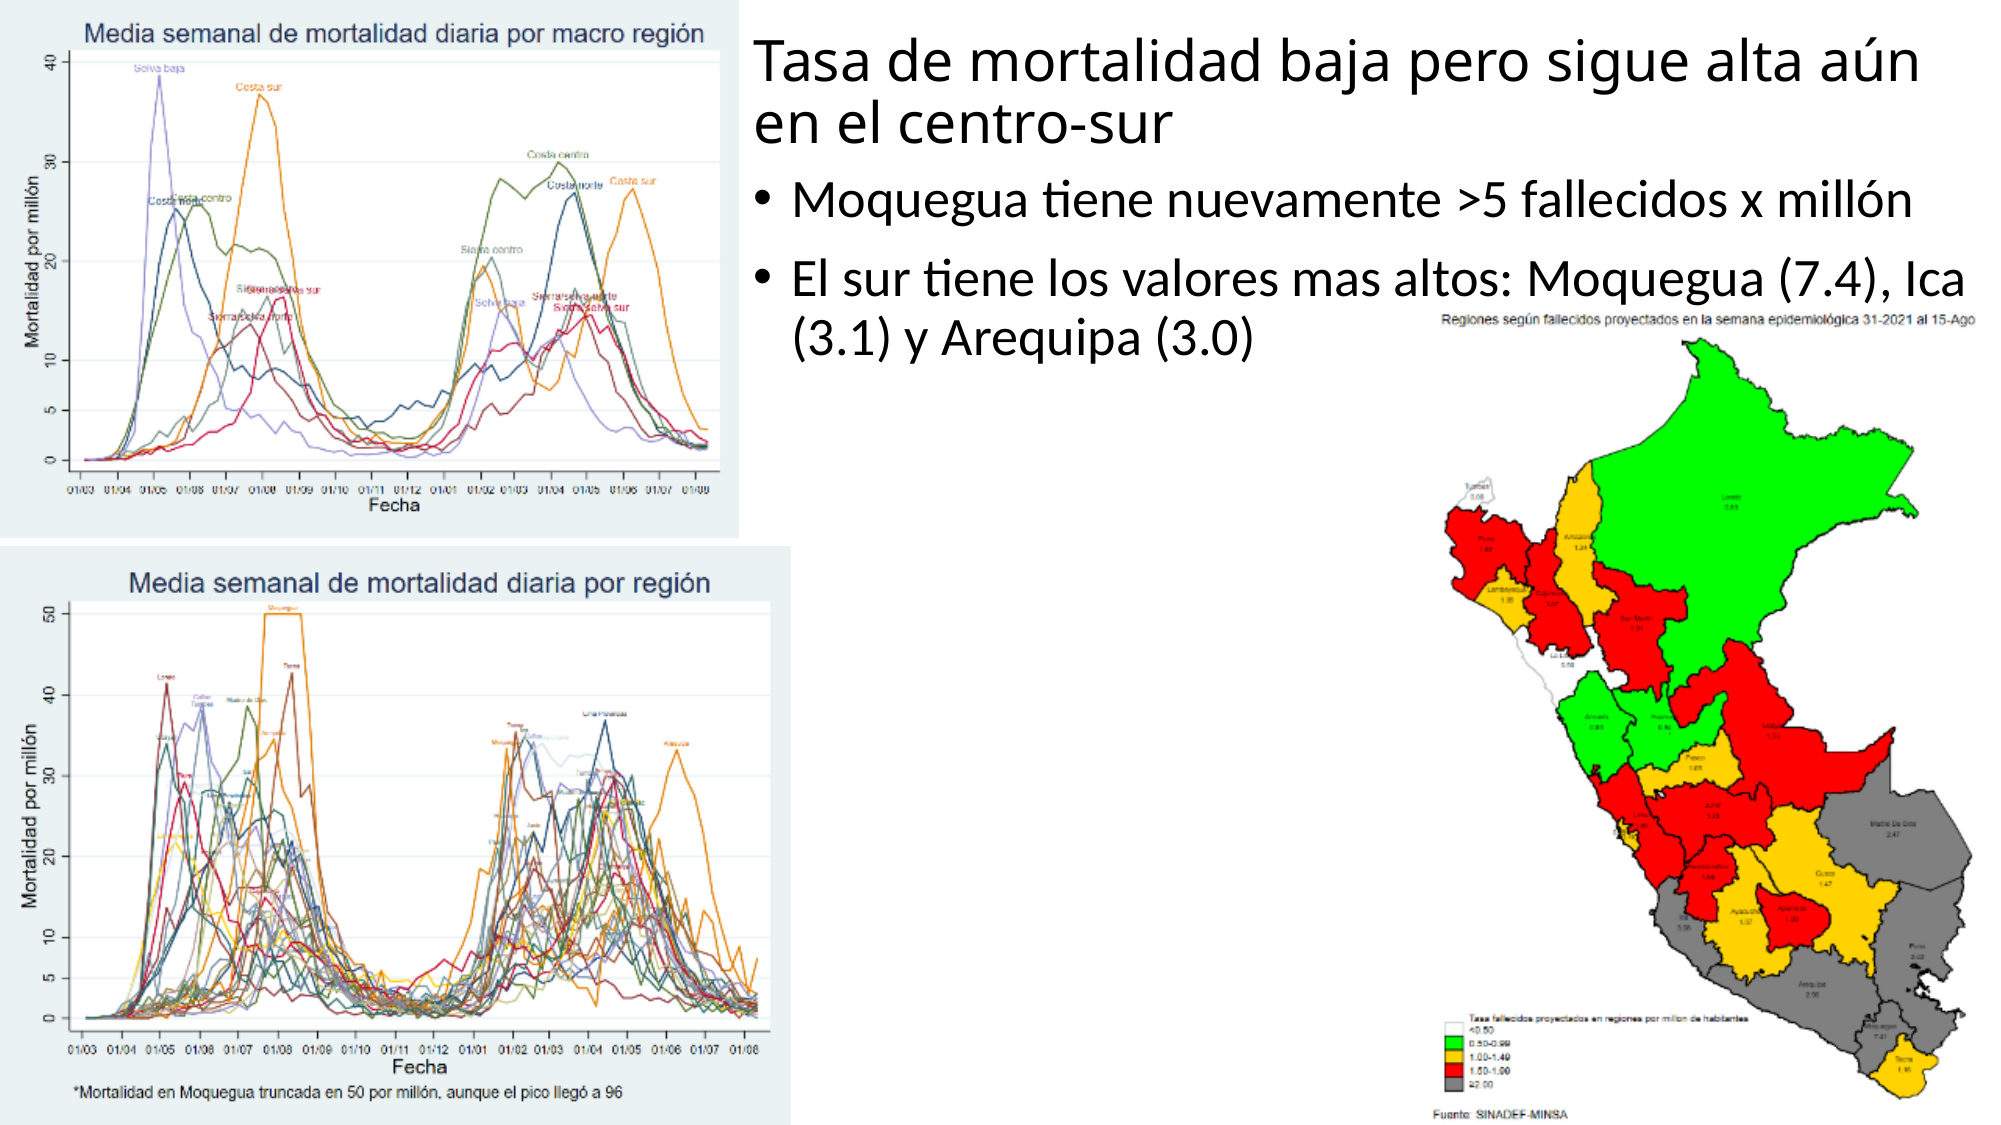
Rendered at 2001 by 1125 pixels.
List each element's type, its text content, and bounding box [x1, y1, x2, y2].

text_box Moquegua tiene nuevamente >5 fallecidos x millón El sur tiene los valores mas altos: Moquegua (7.4), Ica (3.1) y Arequipa (3.0) [738, 163, 1991, 596]
title Tasa de mortalidad baja pero sigue alta aún en el centro-sur [739, 24, 2000, 164]
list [0, 0, 739, 538]
picture [0, 546, 791, 1125]
picture [1426, 310, 1991, 1125]
